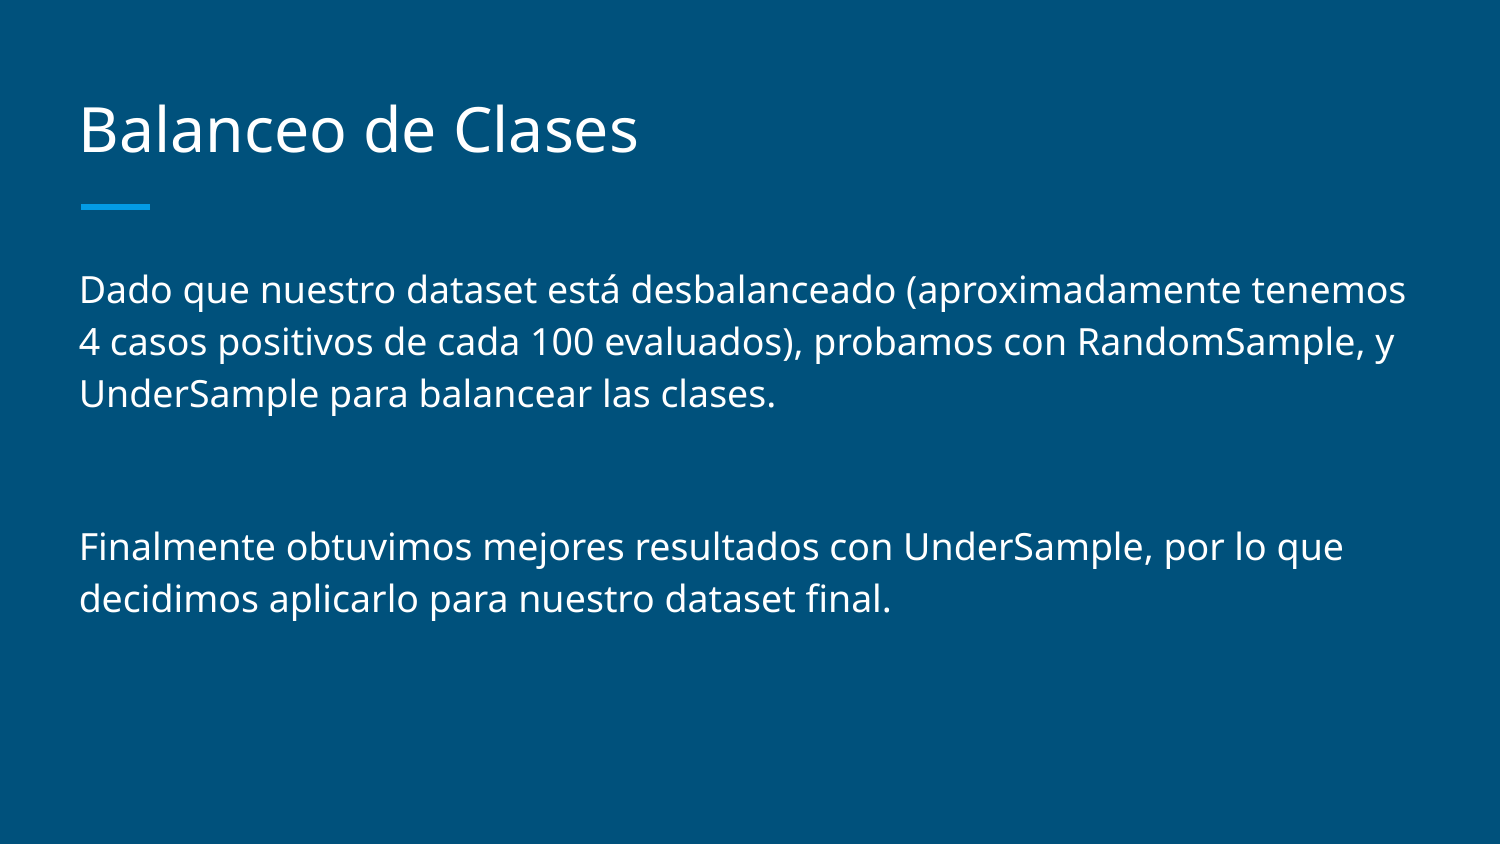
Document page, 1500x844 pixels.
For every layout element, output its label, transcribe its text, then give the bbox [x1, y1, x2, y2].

title Balanceo de Clases [63, 75, 1437, 188]
list Dado que nuestro dataset está desbalanceado (aproximadamente tenemos 4 casos positivos de cada 100 evaluados), probamos con RandomSample, y UnderSample para balancear las clases. Finalmente obtuvimos mejores resultados con UnderSample, por lo que decidimos aplicarlo para nuestro dataset final. [63, 244, 1437, 750]
